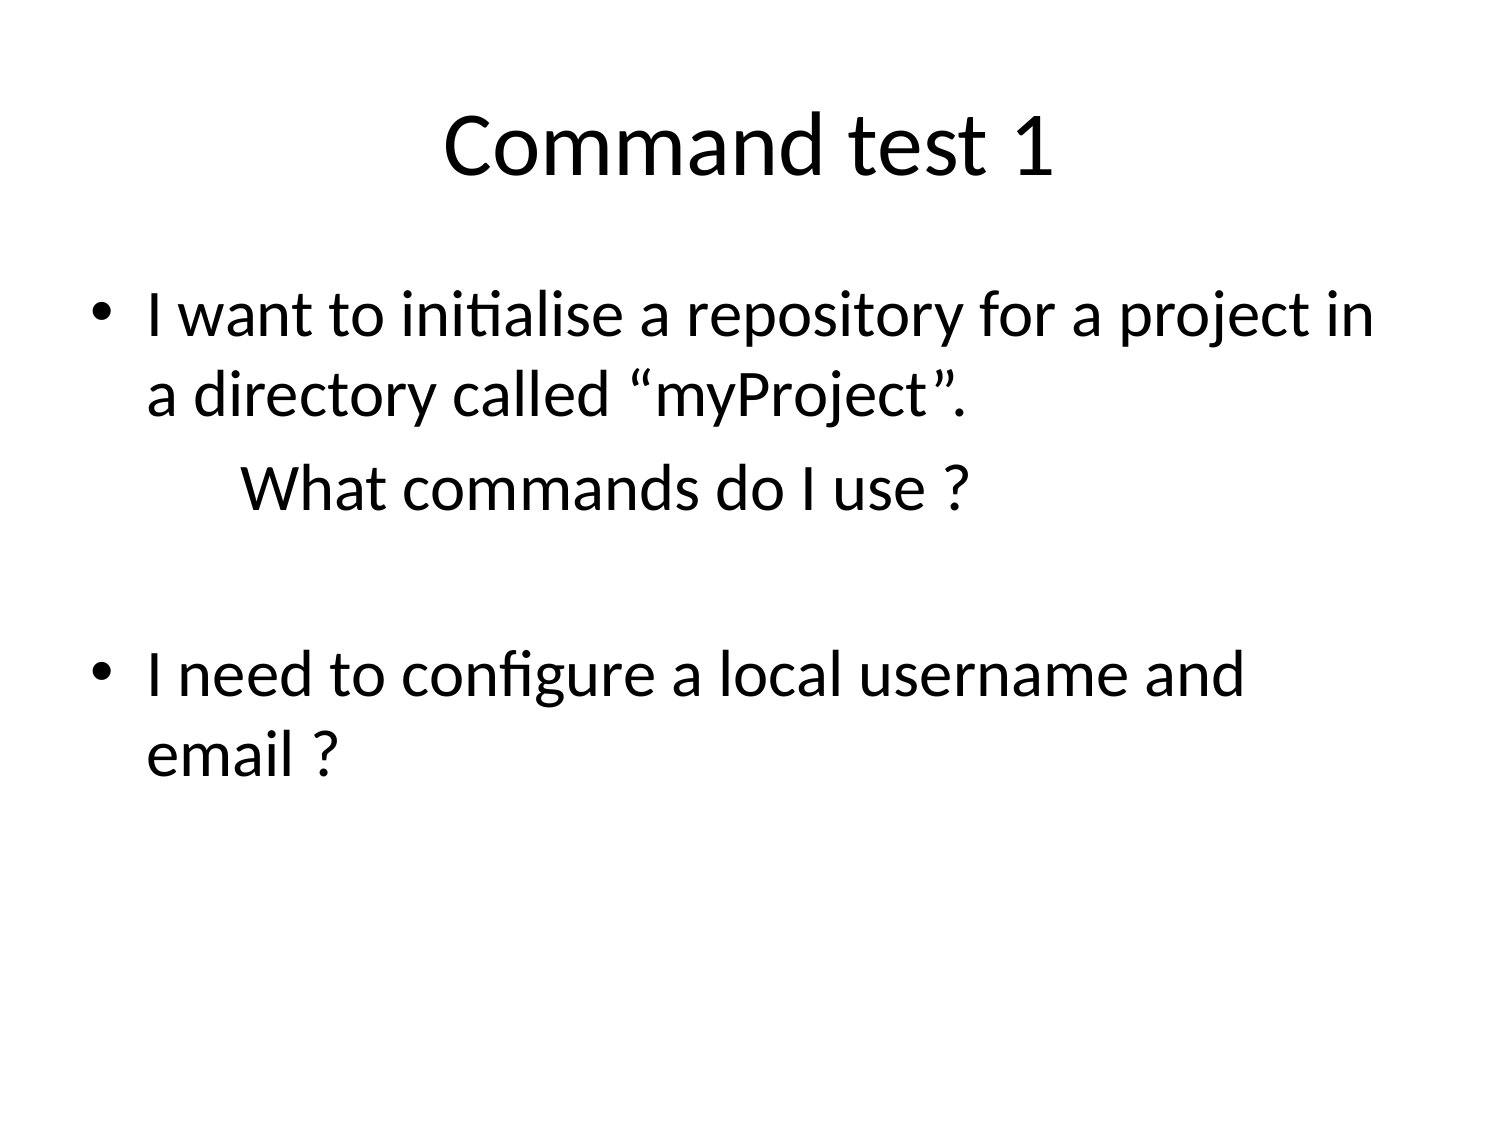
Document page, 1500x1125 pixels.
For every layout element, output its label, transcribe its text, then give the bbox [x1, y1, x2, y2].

list I want to initialise a repository for a project in a directory called “myProject”. What commands do I use ? I need to configure a local username and email ? [75, 262, 1425, 1005]
title Command test 1 [75, 45, 1425, 233]
